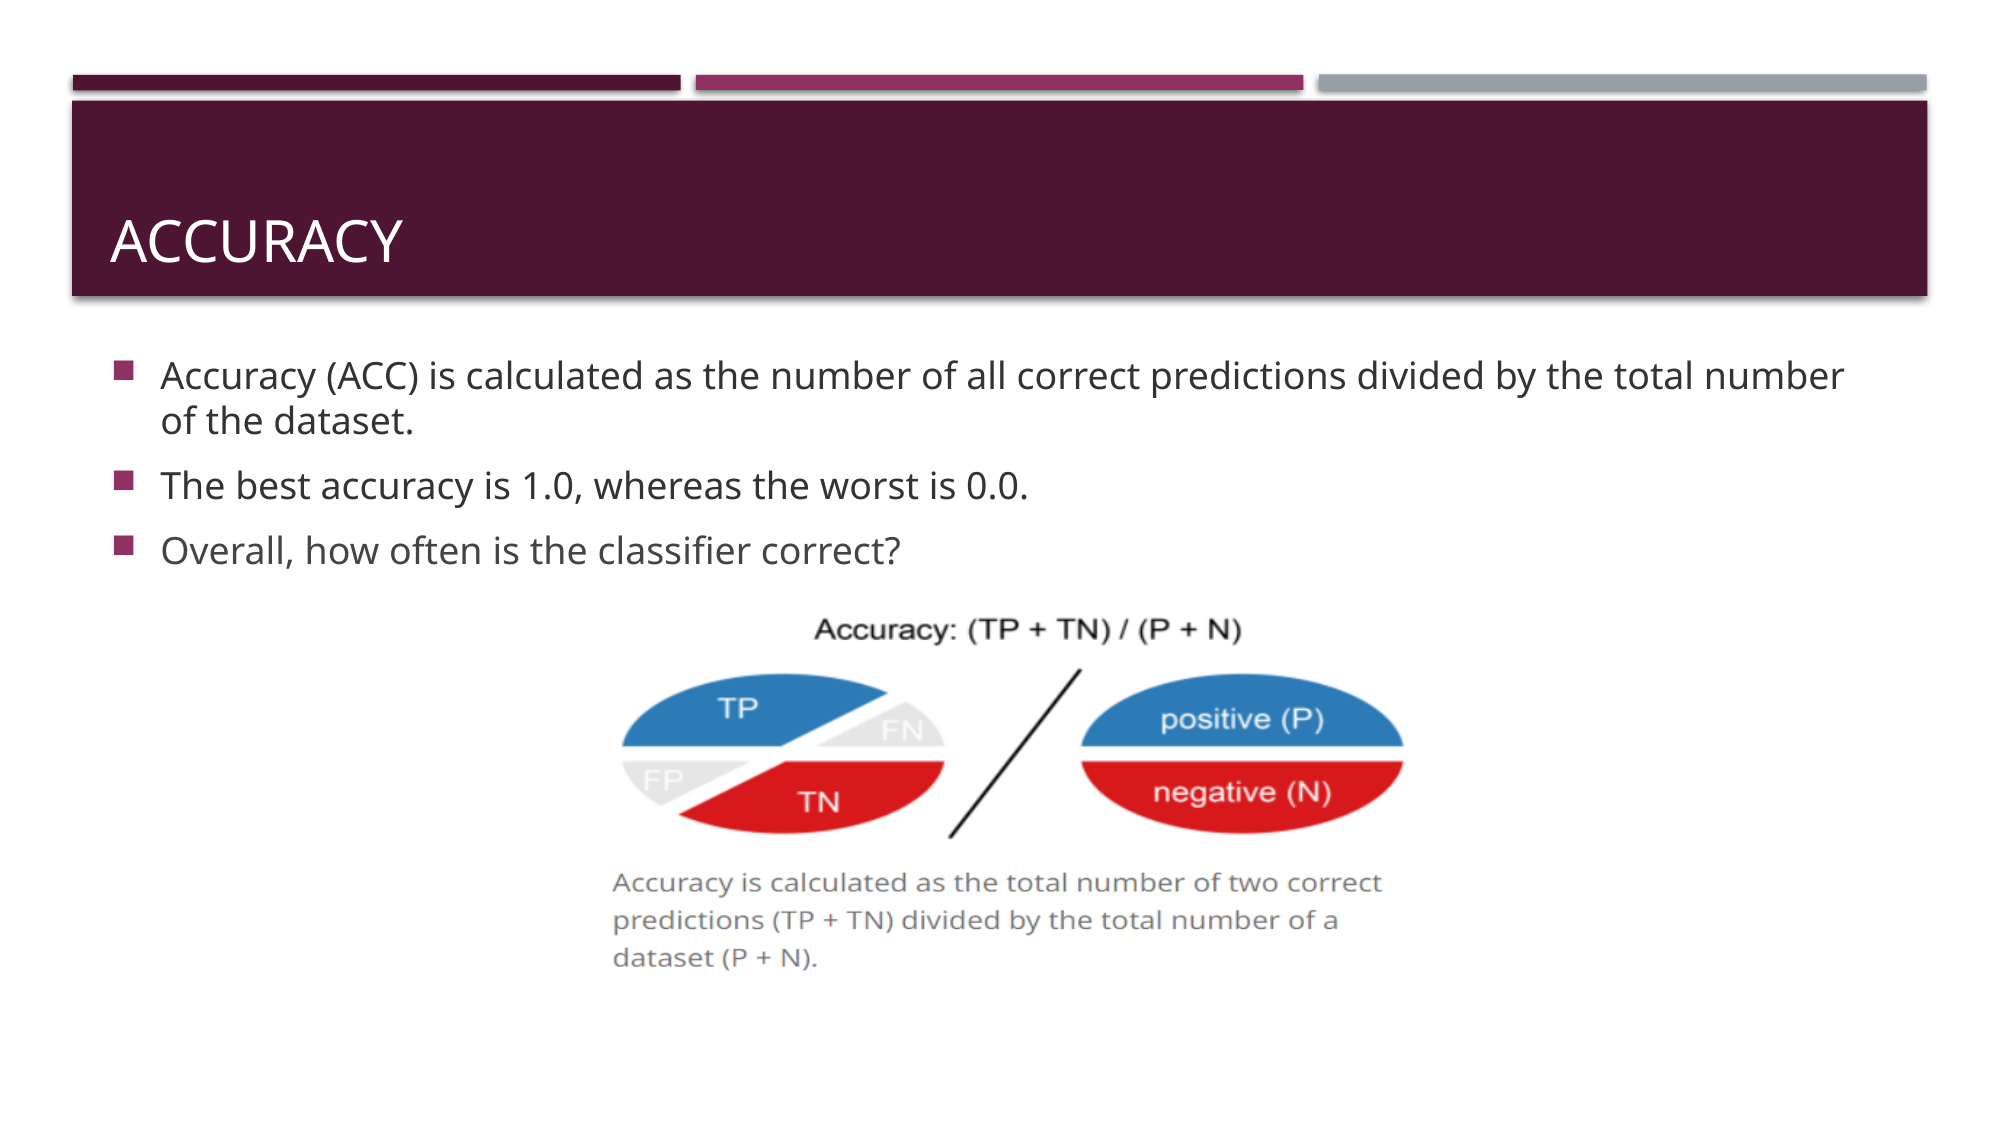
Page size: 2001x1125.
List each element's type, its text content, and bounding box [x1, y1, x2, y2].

picture [586, 594, 1413, 989]
title Accuracy [95, 115, 1905, 282]
list Accuracy (ACC) is calculated as the number of all correct predictions divided by the total number of the dataset. The best accuracy is 1.0, whereas the worst is 0.0. Overall, how often is the classifier correct? [95, 357, 1905, 697]
